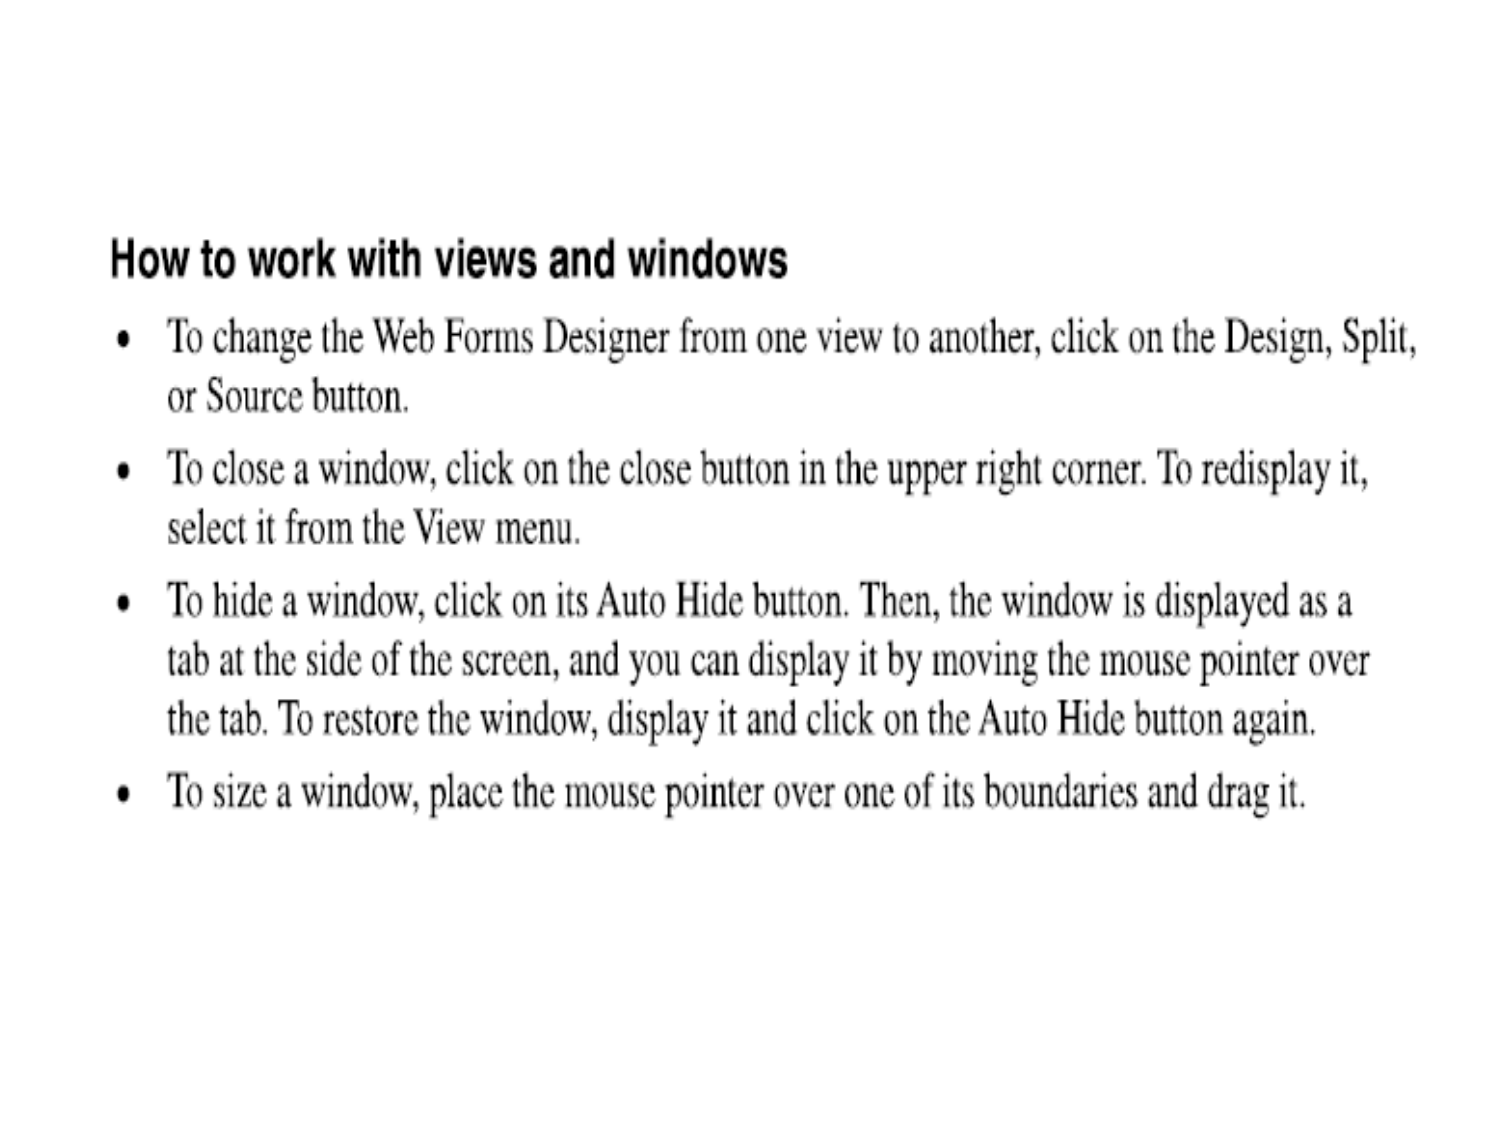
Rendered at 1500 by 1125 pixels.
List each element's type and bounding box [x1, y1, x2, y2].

picture [89, 187, 1453, 851]
